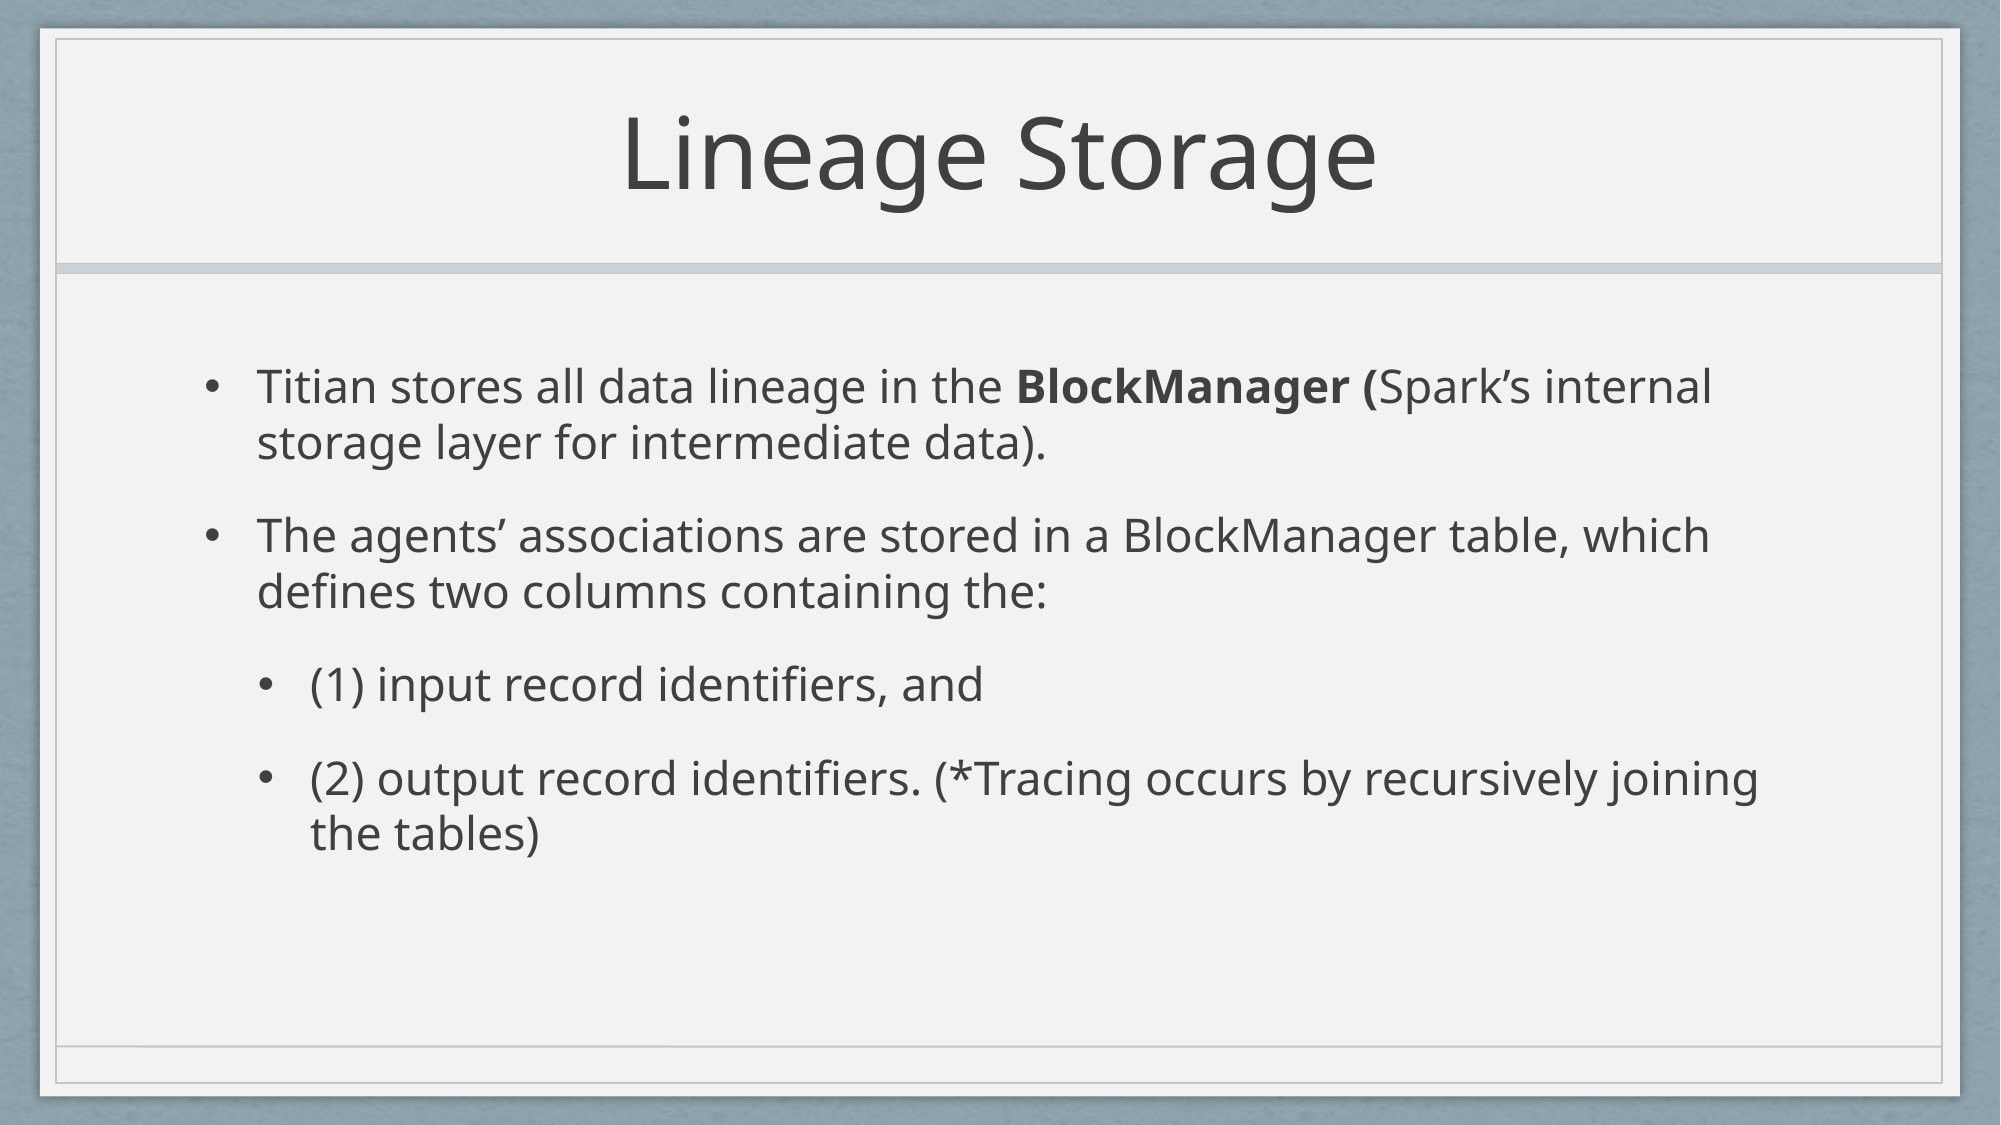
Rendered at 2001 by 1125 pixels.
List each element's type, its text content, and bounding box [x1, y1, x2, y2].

picture [0, 0, 2001, 1125]
list Titian stores all data lineage in the BlockManager (Spark’s internal storage layer for intermediate data). The agents’ associations are stored in a BlockManager table, which defines two columns containing the: (1) input record identifiers, and (2) output record identifiers. (*Tracing occurs by recursively joining the tables) [196, 349, 1804, 996]
title Lineage Storage [196, 39, 1804, 261]
